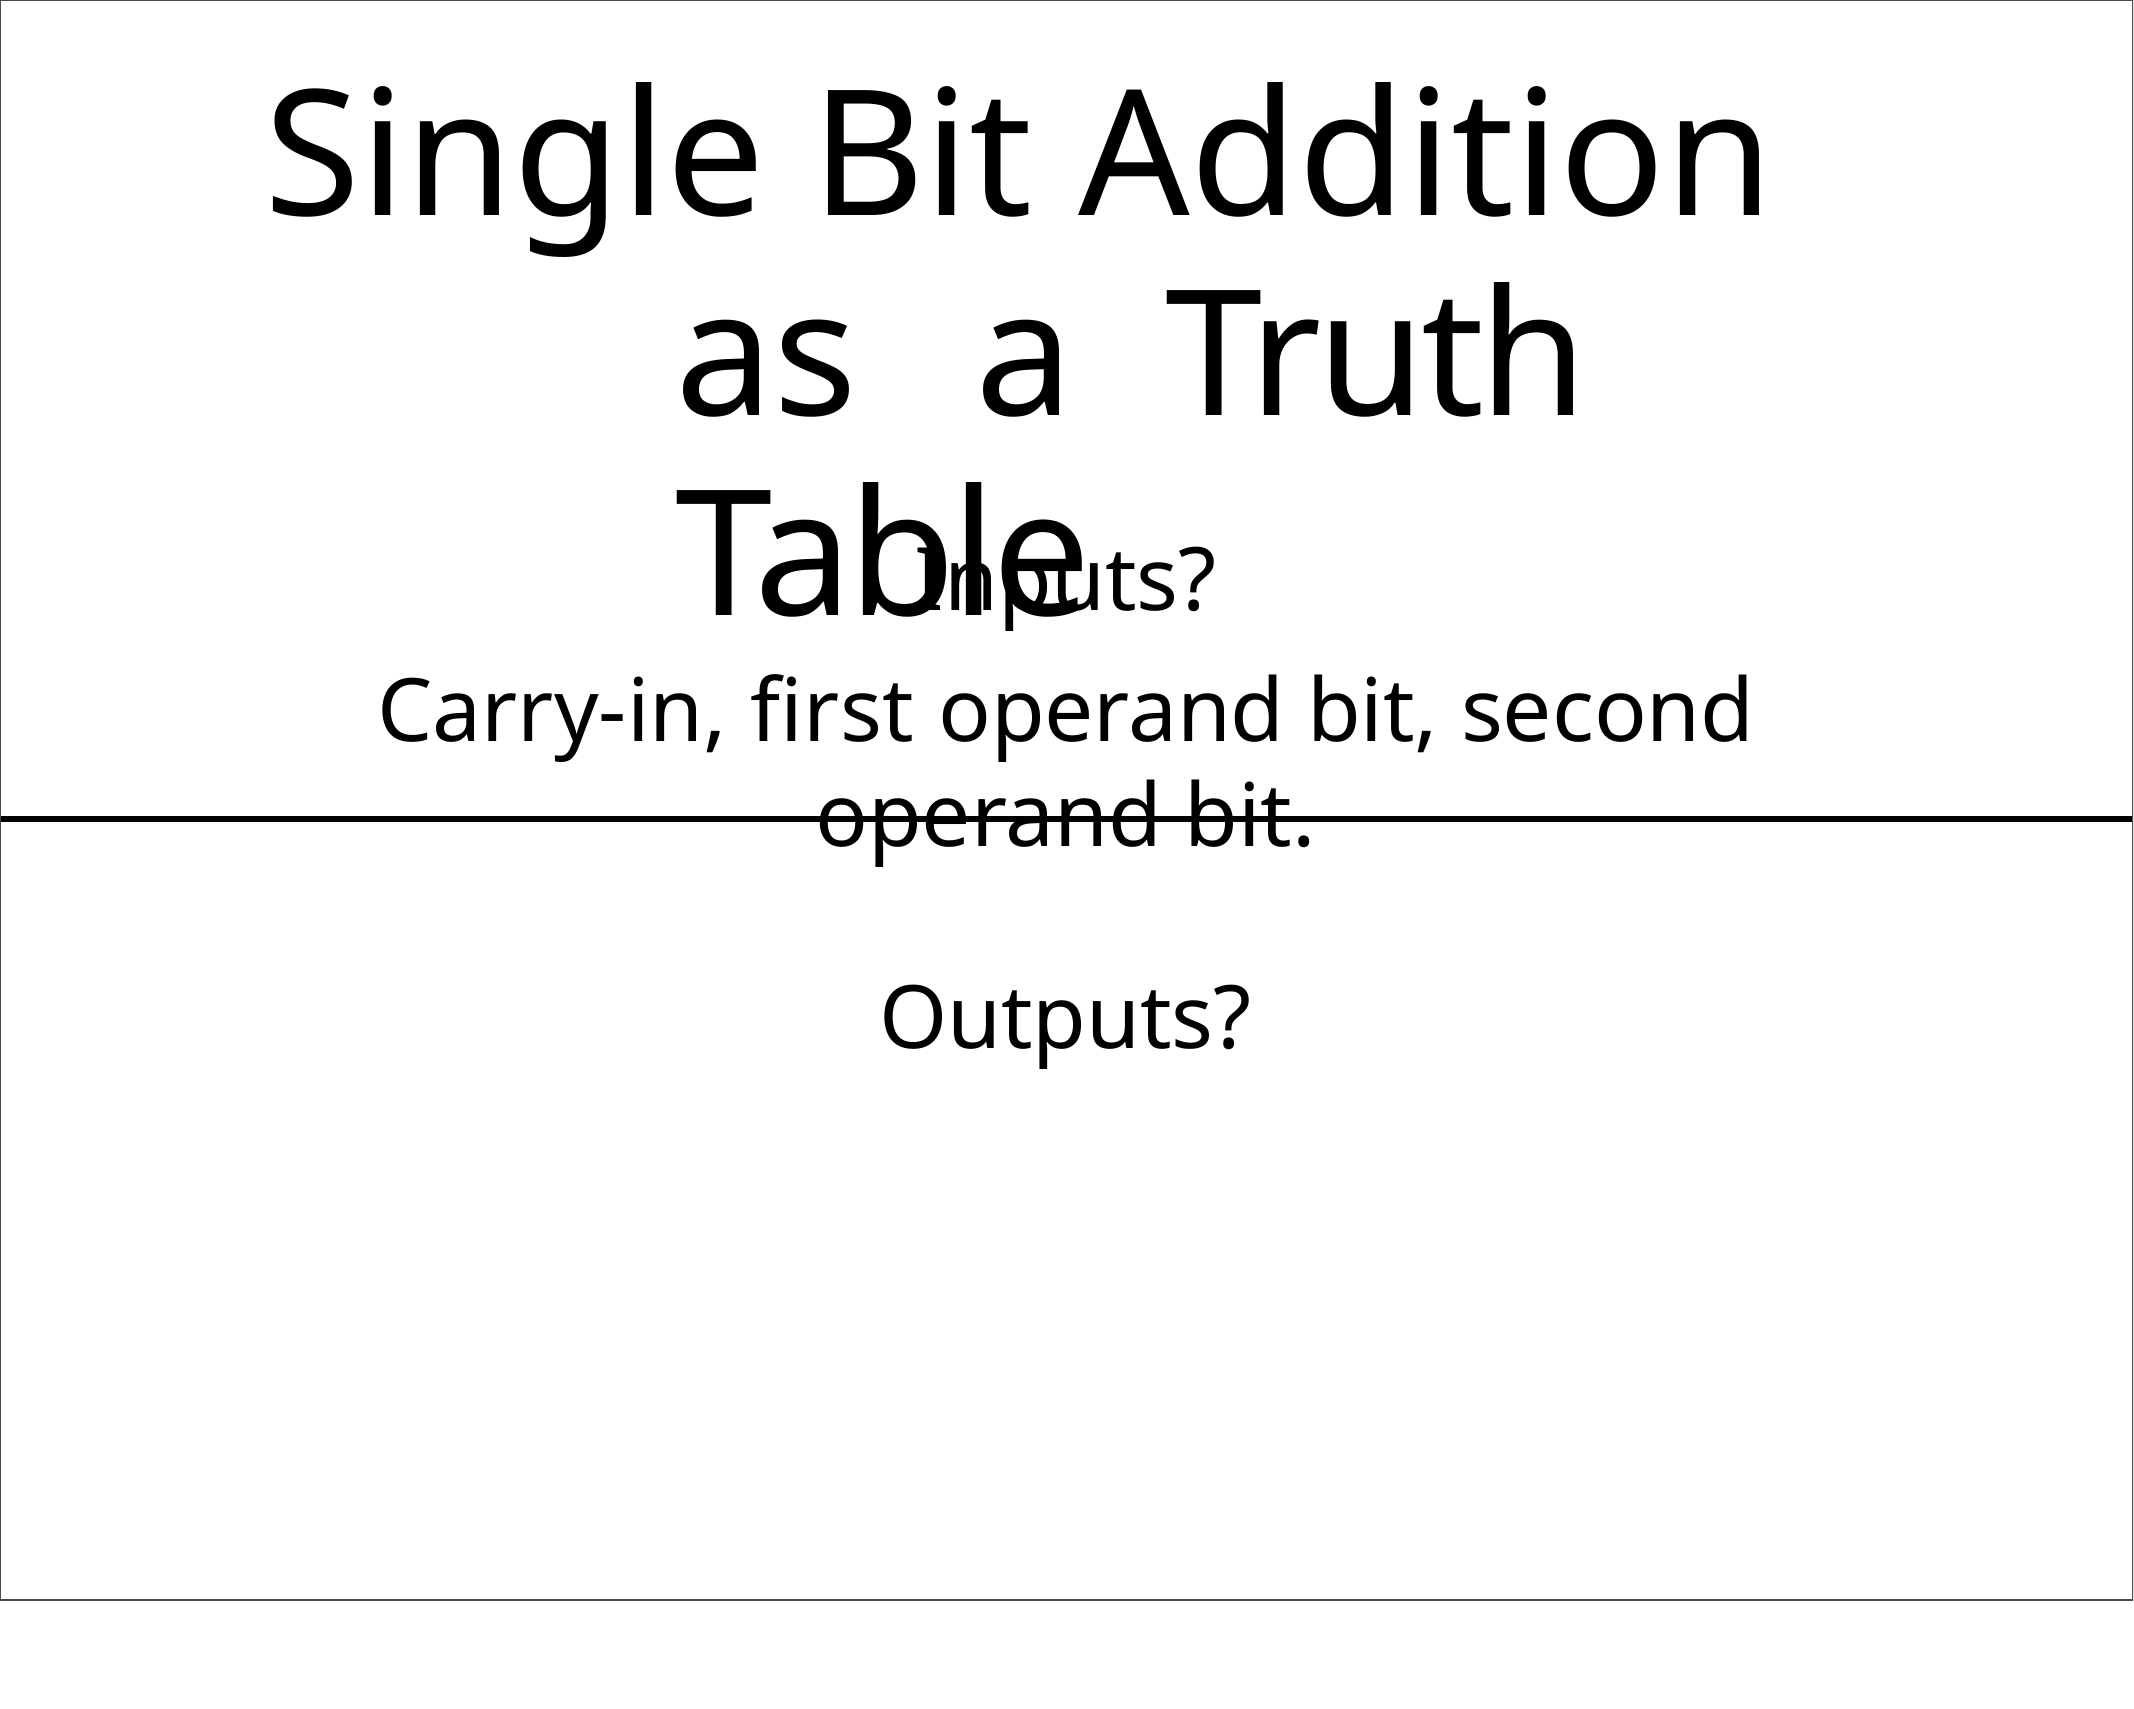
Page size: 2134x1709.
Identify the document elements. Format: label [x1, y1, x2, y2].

text_box [0, 0, 2134, 1600]
